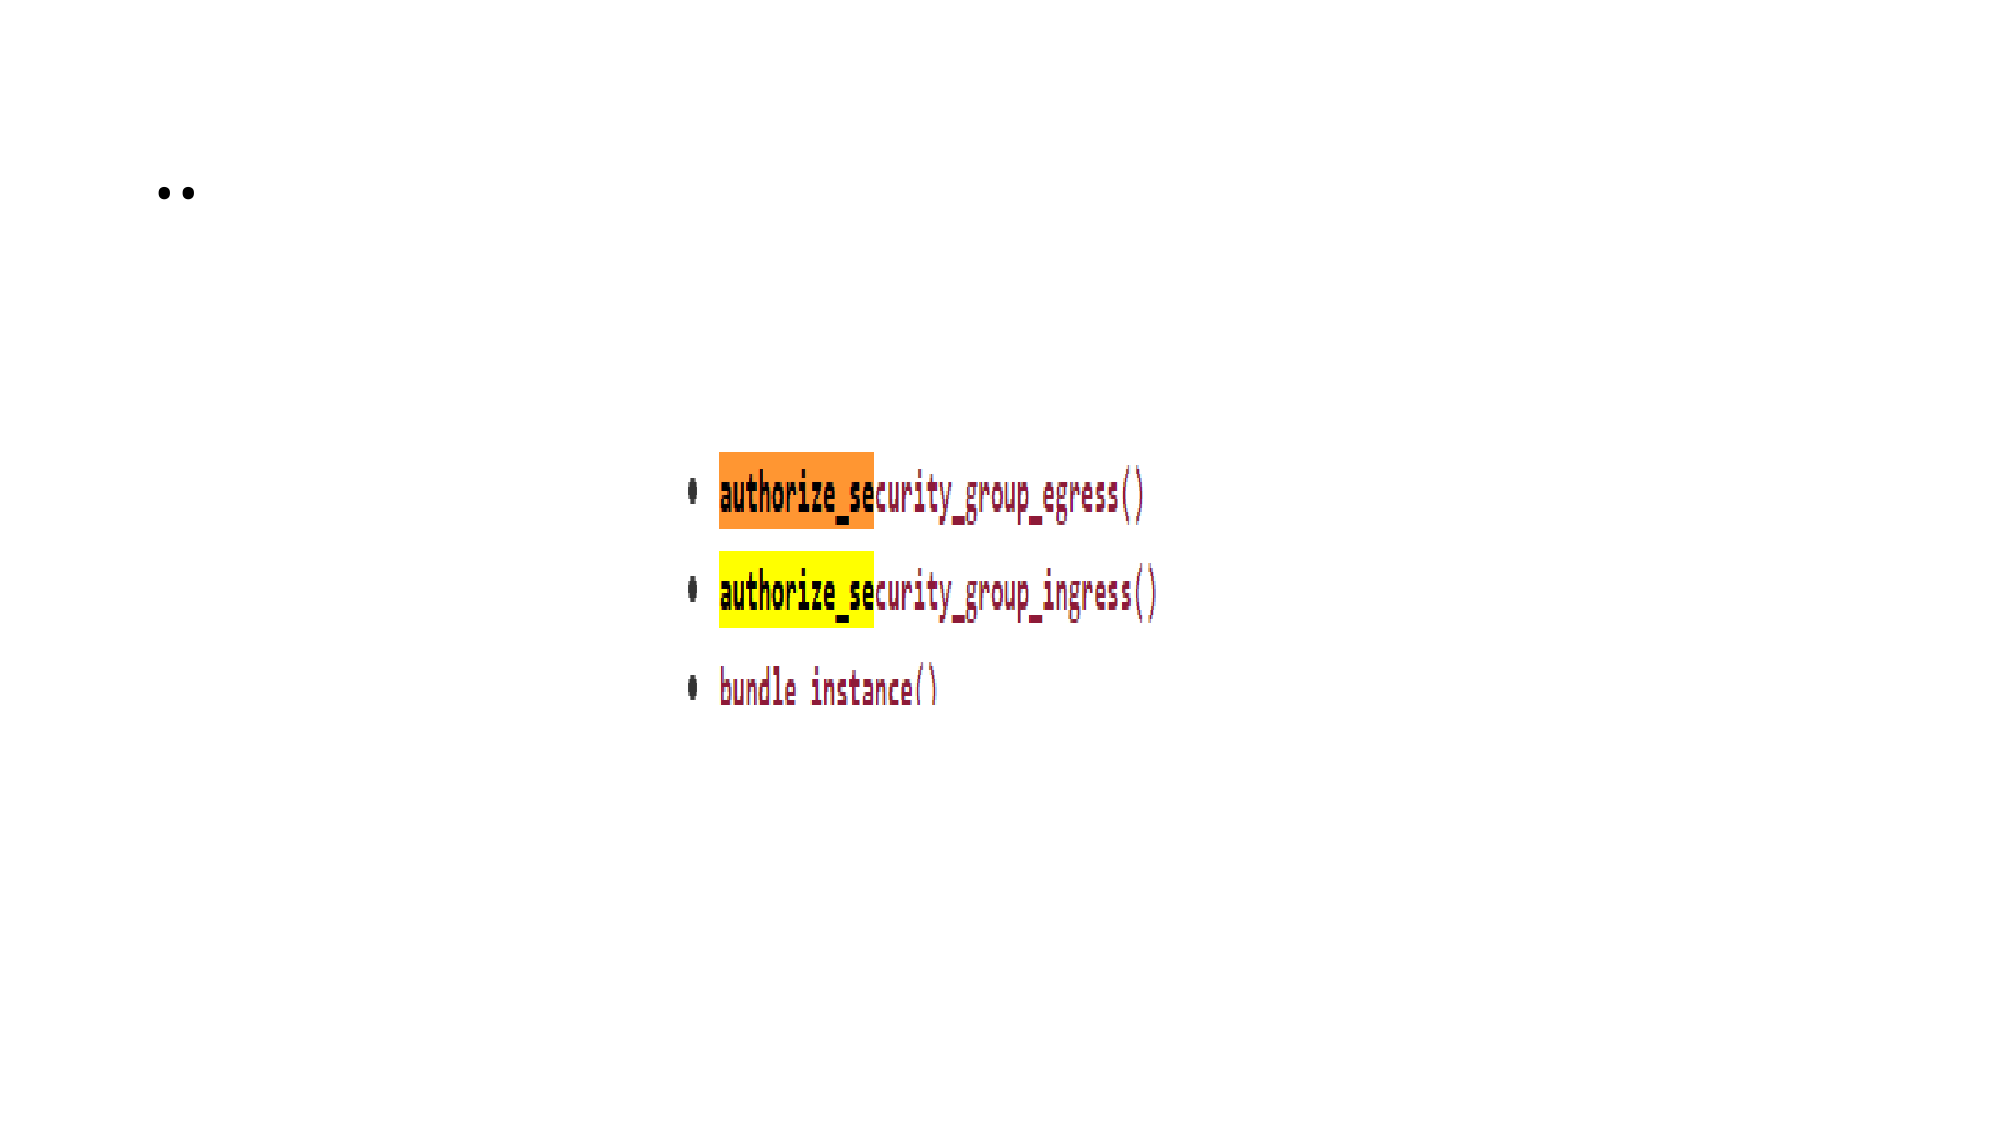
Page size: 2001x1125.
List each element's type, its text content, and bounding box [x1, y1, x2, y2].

title .. [137, 59, 1863, 278]
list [651, 440, 1349, 705]
